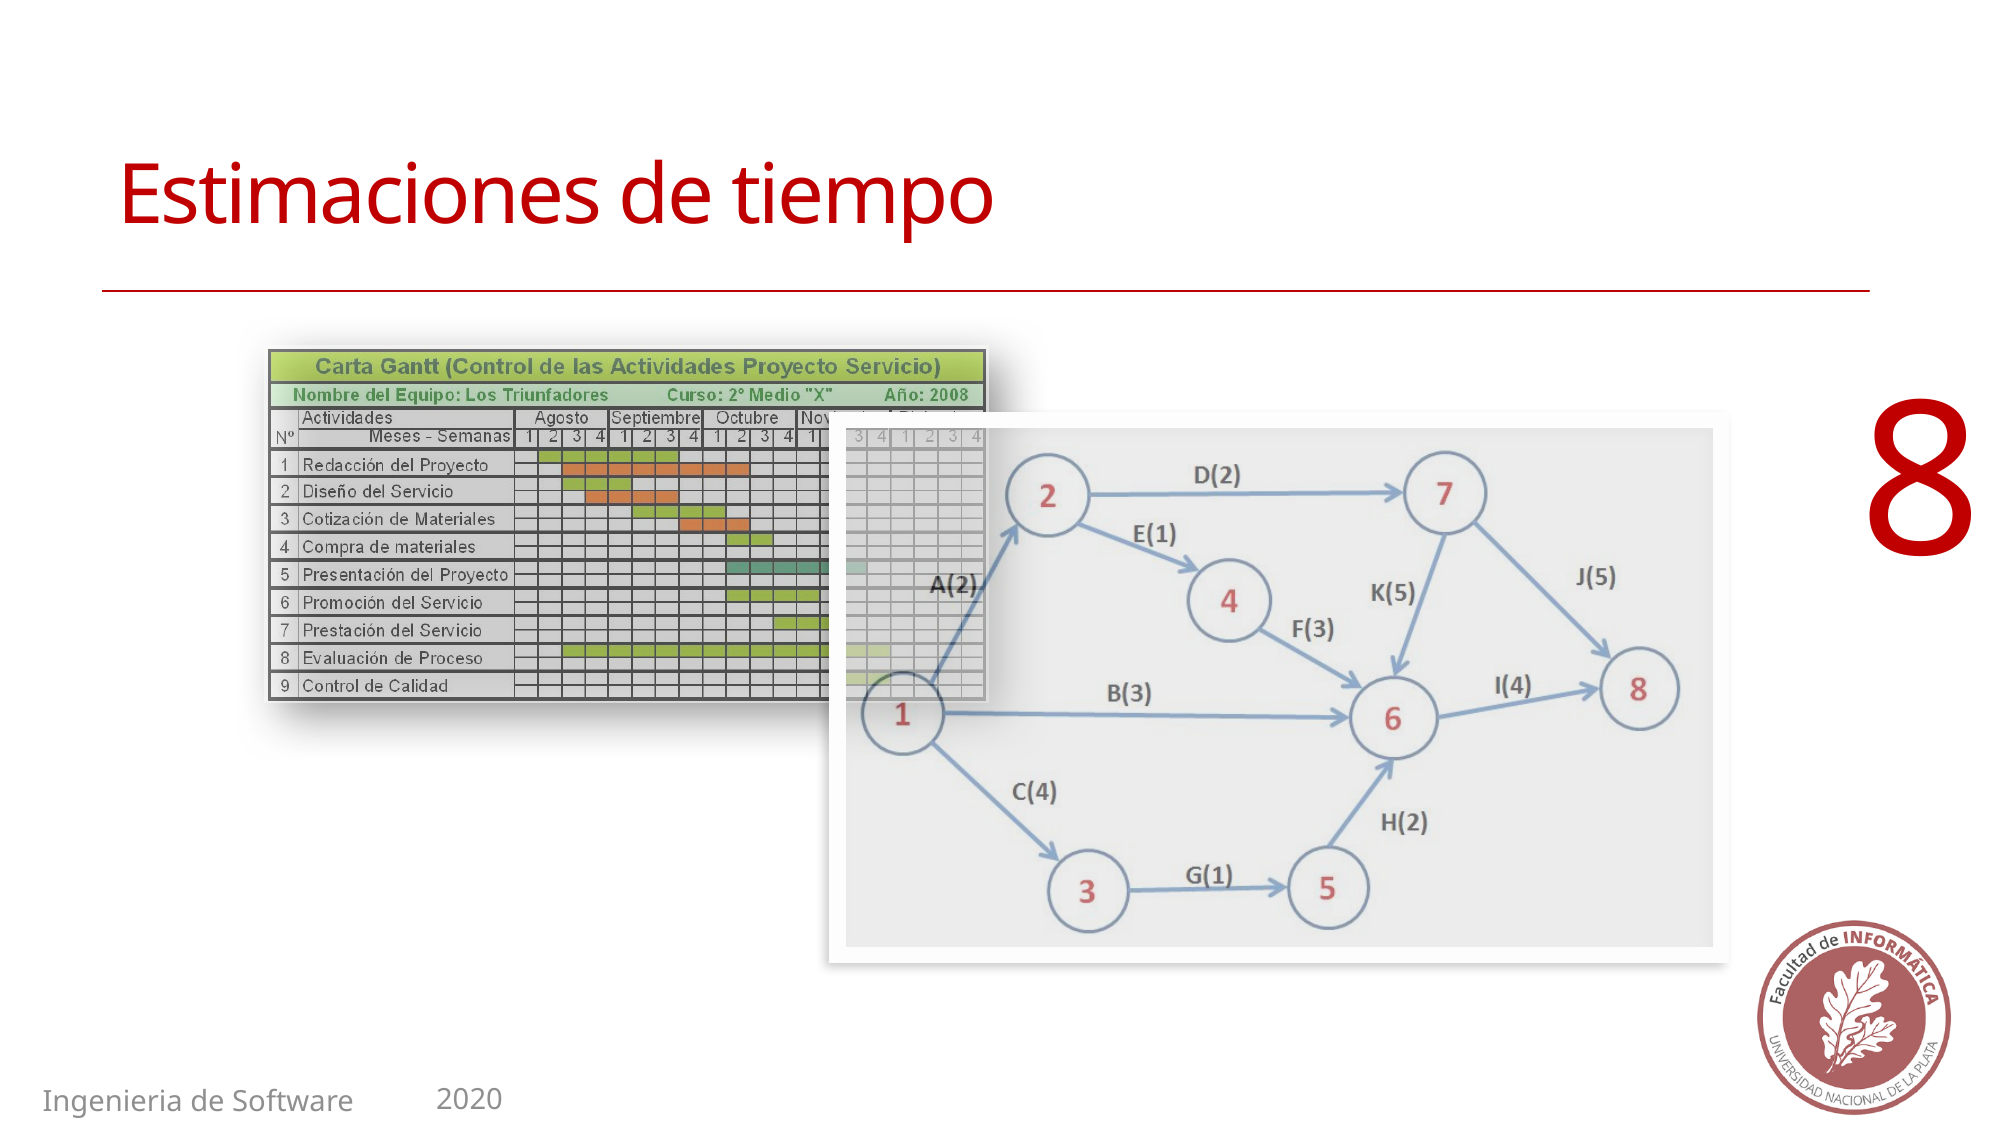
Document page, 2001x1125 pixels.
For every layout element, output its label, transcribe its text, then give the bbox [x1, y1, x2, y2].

text_box PMauto = (ASLOC x AT/100)/ATPROD. [1757, 920, 1956, 1116]
text_box Ingenieria de Software II [27, 1075, 382, 1111]
text_box <número> [1730, 467, 1998, 640]
text_box 2020 [421, 1073, 557, 1116]
picture [264, 345, 1713, 947]
text_box Estimaciones de tiempo [102, 105, 1870, 291]
